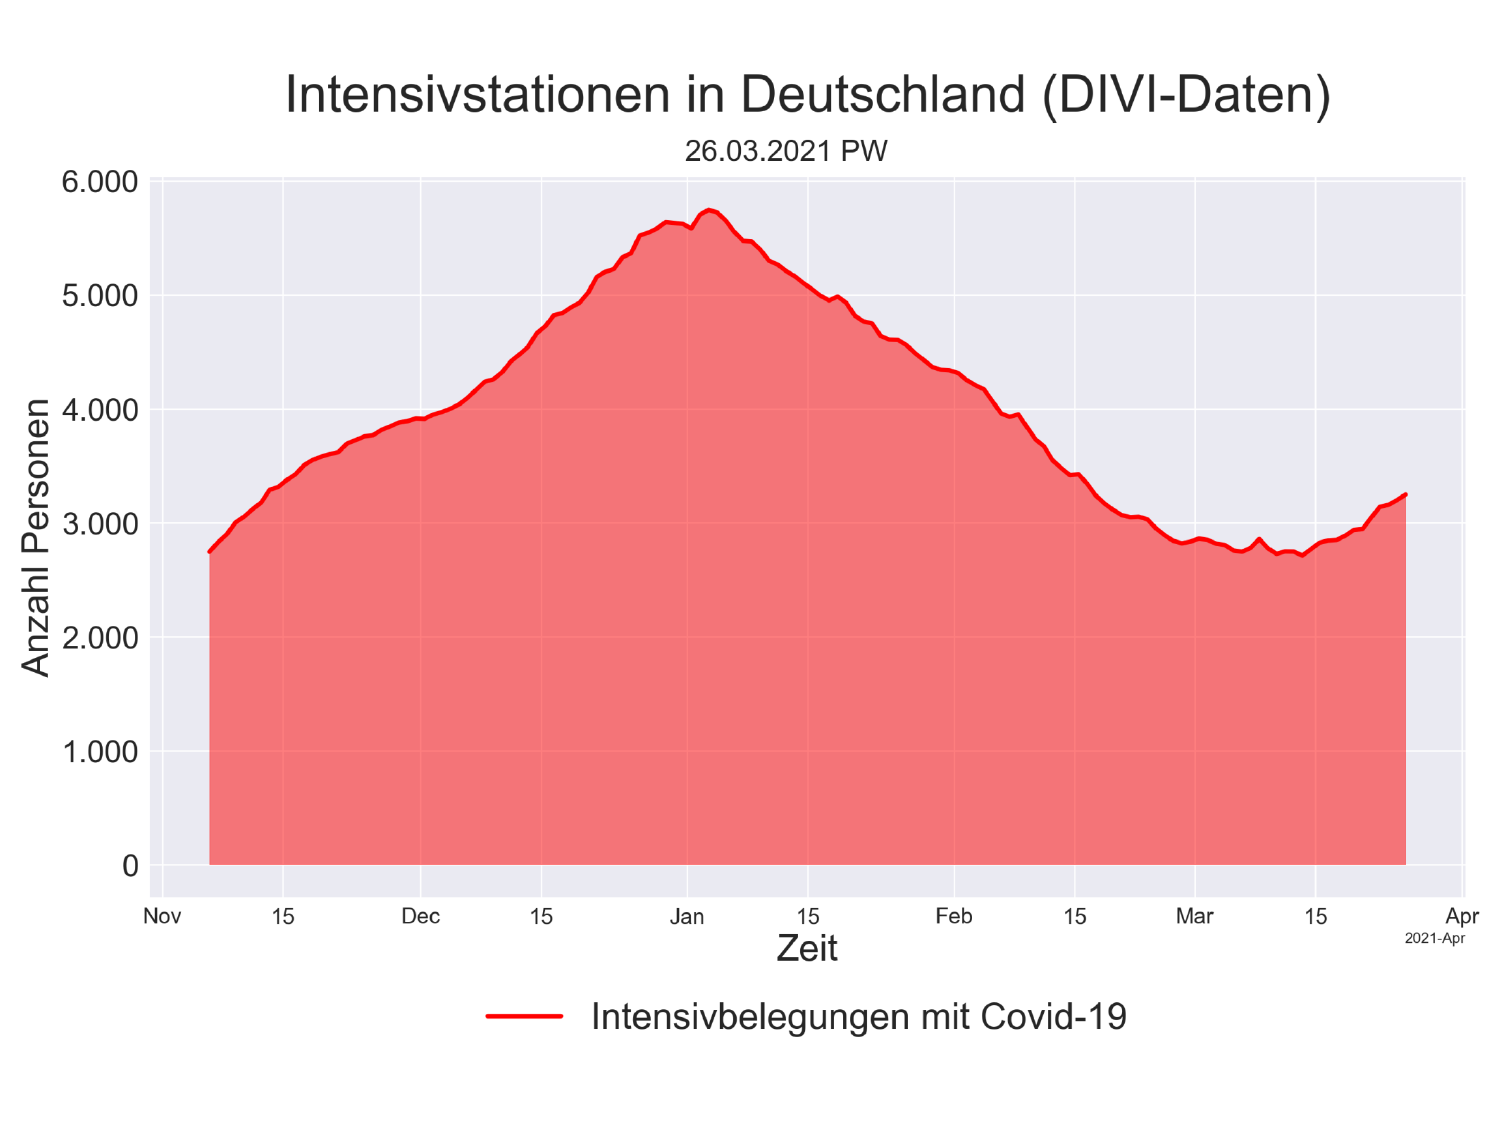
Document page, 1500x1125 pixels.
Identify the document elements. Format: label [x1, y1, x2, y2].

picture [11, 62, 1489, 1063]
